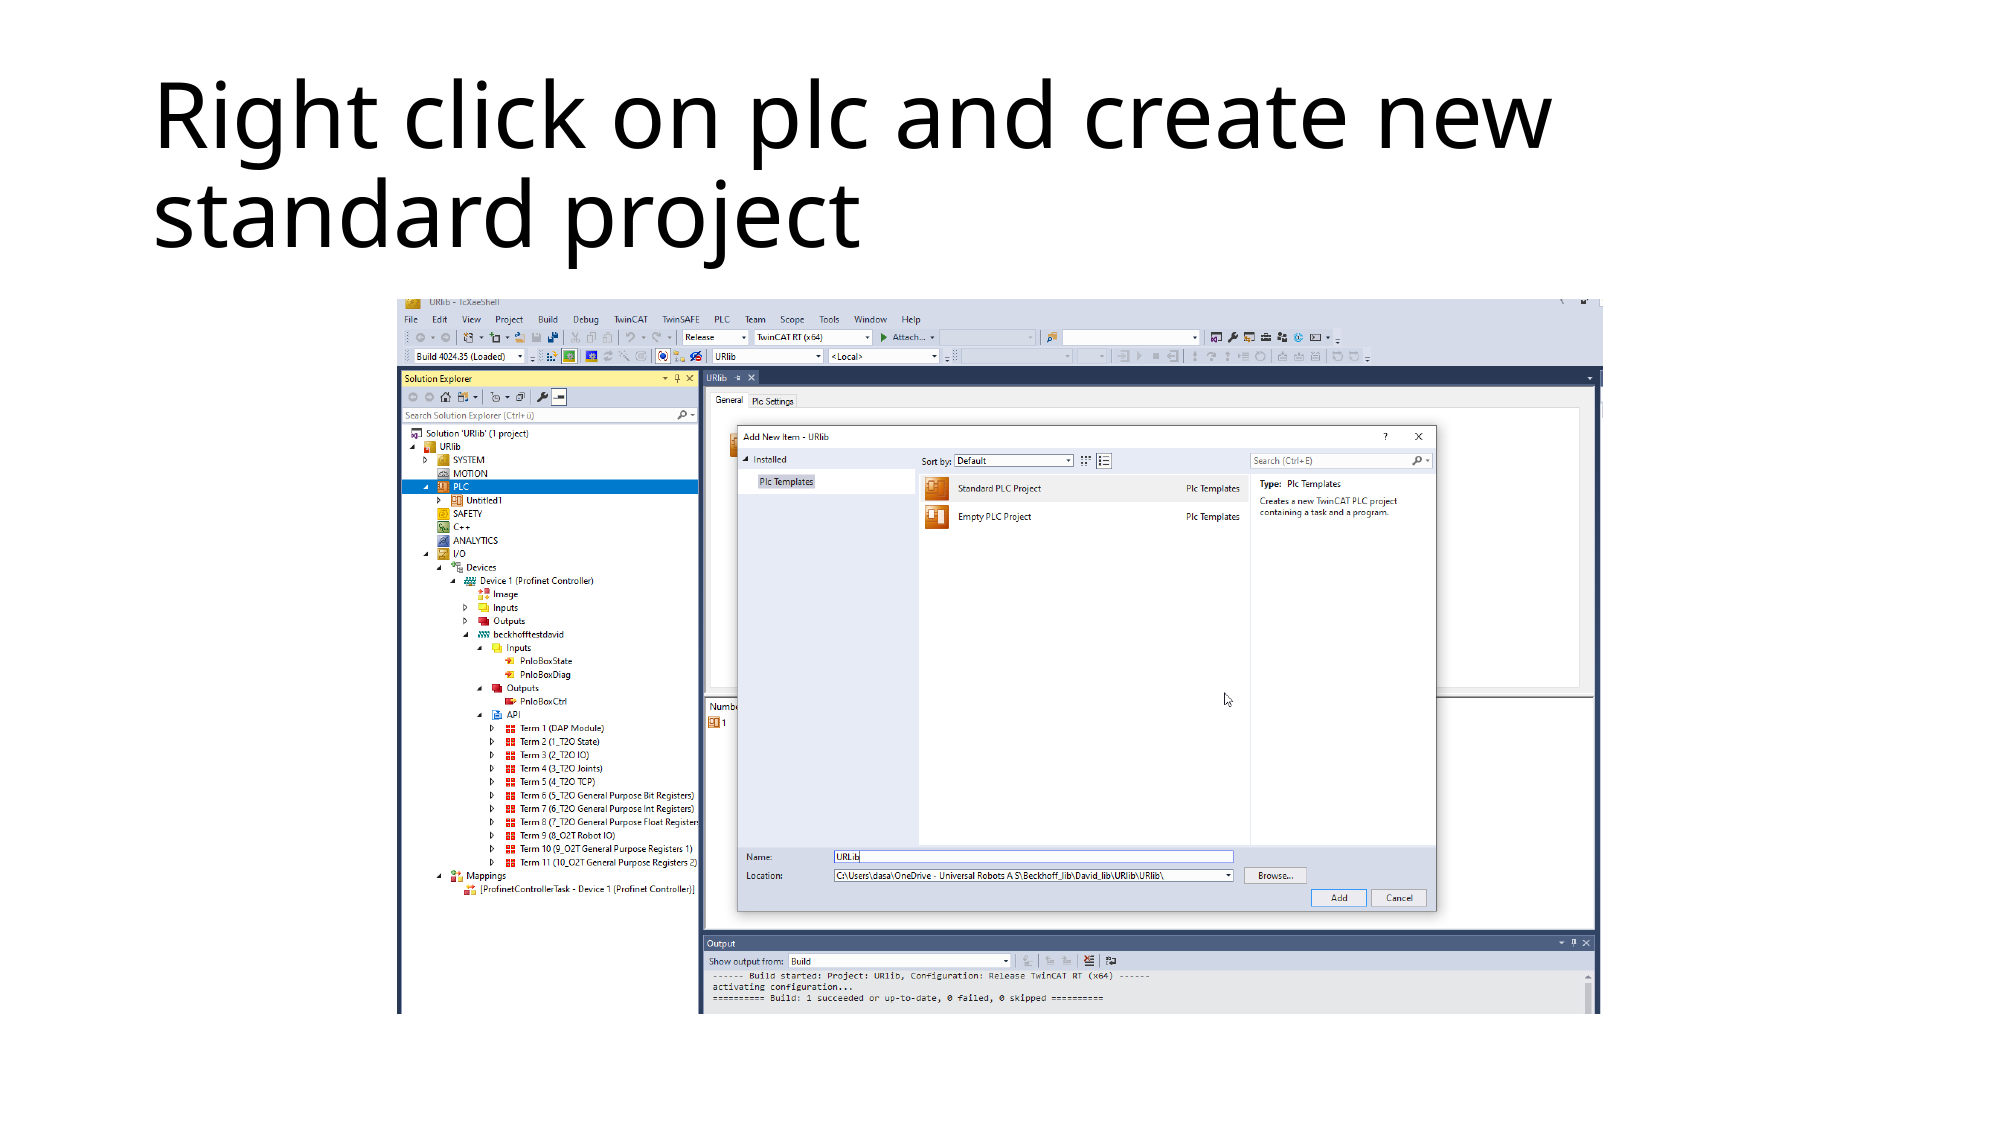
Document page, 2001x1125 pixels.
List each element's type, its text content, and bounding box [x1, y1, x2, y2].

title Right click on plc and create new standard project [137, 59, 1863, 278]
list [397, 299, 1603, 1014]
